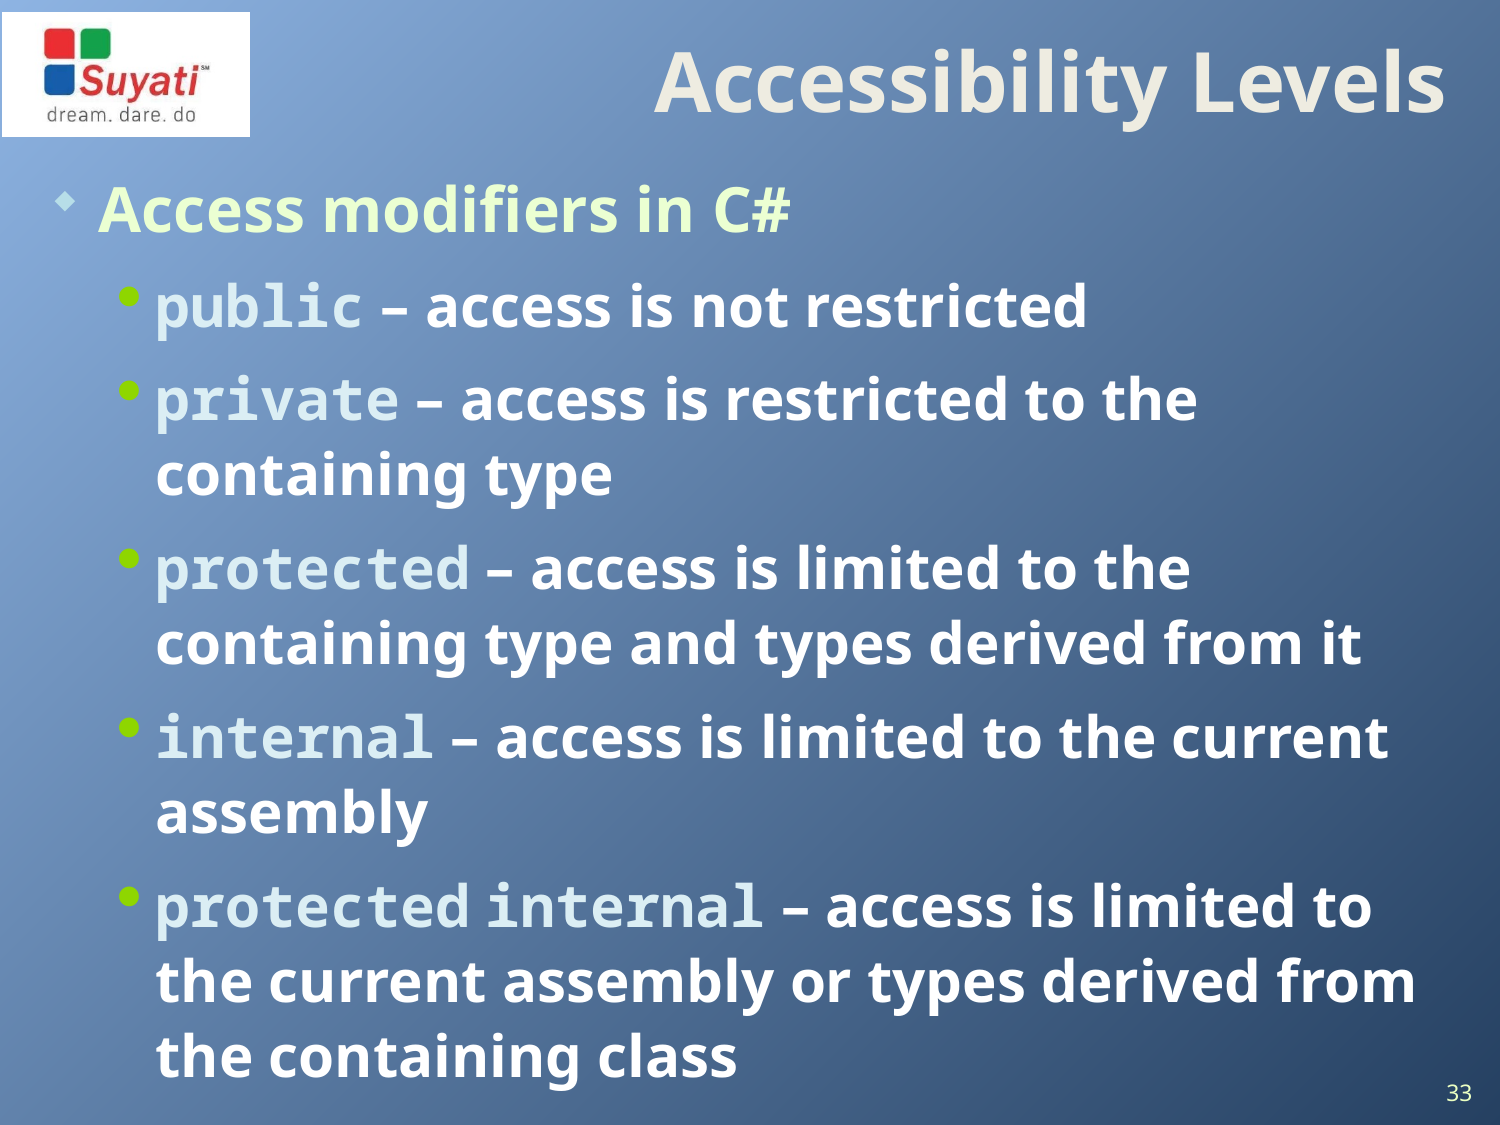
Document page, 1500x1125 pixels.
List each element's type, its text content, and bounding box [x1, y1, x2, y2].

title Accessibility Levels [300, 12, 1463, 162]
picture [2, 12, 250, 137]
slide_number 33 [1412, 1074, 1488, 1113]
list Access modifiers in C# public – access is not restricted private – access is restricted to the containing type protected – access is limited to the containing type and types derived from it internal – access is limited to the current assembly protected internal – access is limited to the current assembly or types derived from the containing class [37, 162, 1463, 1100]
